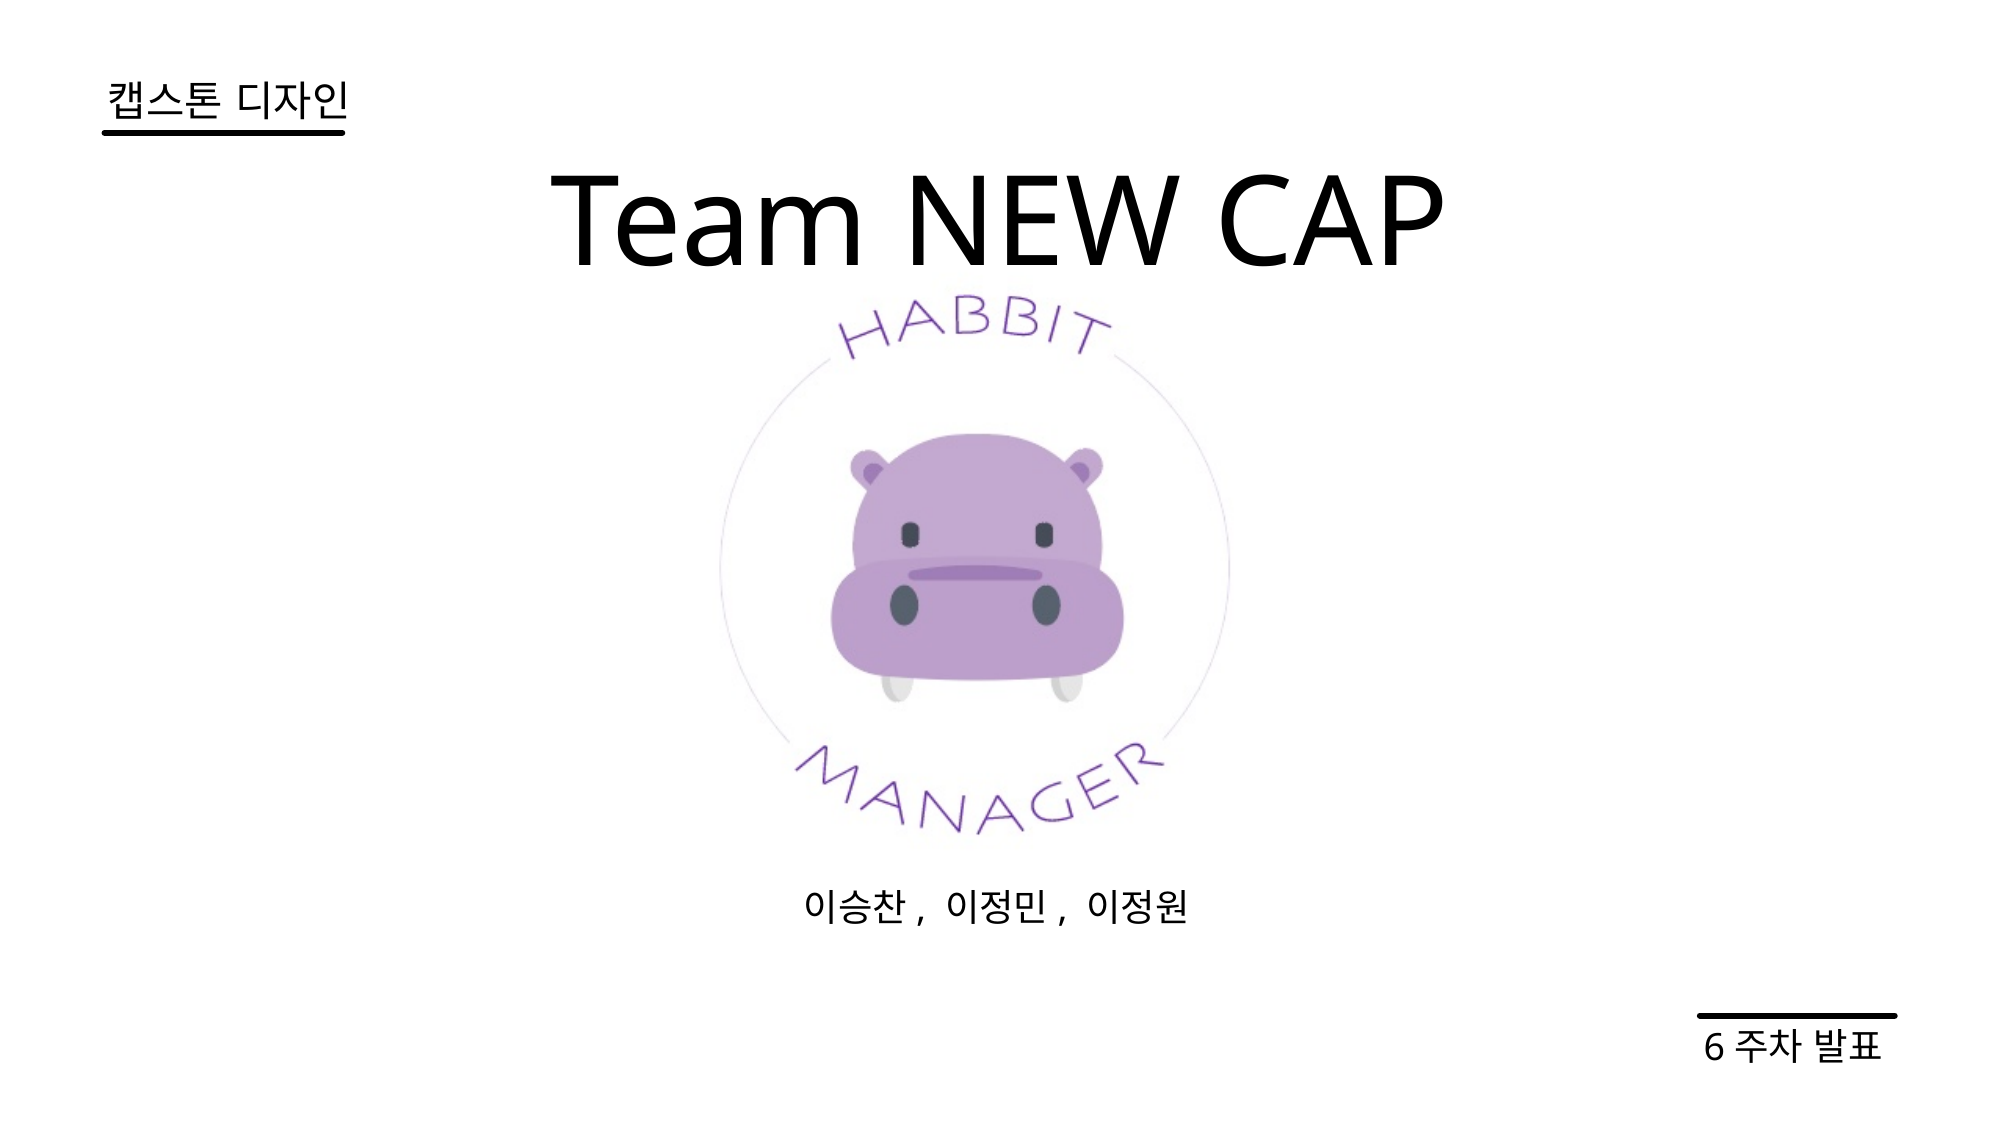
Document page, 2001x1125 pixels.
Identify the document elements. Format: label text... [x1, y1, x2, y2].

text_box 6주차 발표 [1688, 1015, 1898, 1076]
picture [682, 248, 1318, 877]
text_box 이승찬, 이정민, 이정원 [789, 877, 1205, 937]
title 캡스톤 디자인 [61, 71, 398, 133]
text_box Team NEW CAP [535, 132, 1465, 298]
